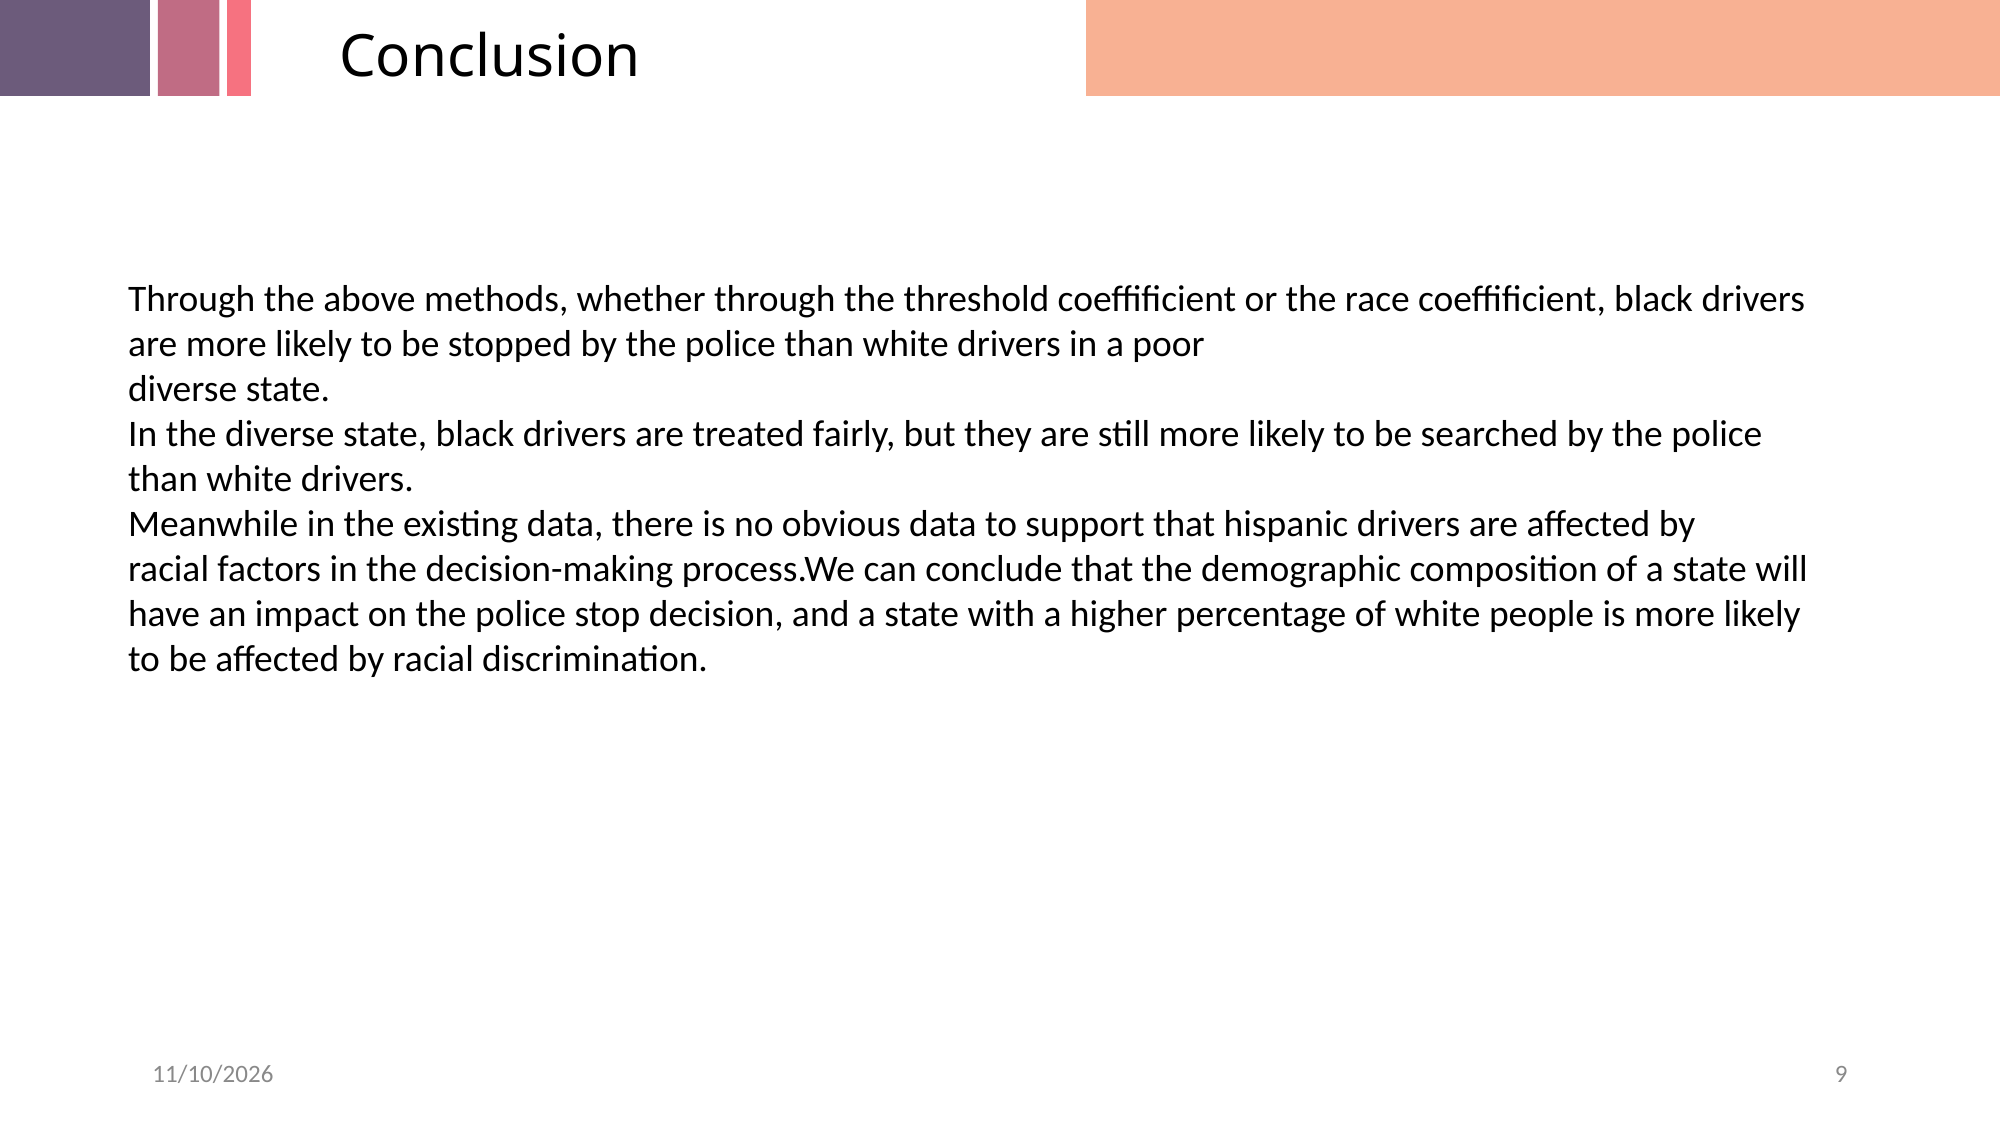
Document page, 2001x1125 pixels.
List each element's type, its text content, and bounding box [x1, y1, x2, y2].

slide_number 9 [1412, 1042, 1863, 1103]
text_box Conclusion [324, 10, 1042, 95]
text_box [157, 0, 220, 96]
text_box [1086, 0, 2000, 96]
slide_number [137, 1042, 588, 1103]
text_box [227, 0, 251, 96]
text_box [0, 0, 150, 96]
text_box Through the above methods, whether through the threshold coeffificient or the race coeffificient, black drivers are more likely to be stopped by the police than white drivers in a poor diverse state. In the diverse state, black drivers are treated fairly, but they are still more likely to be searched by the police than white drivers. Meanwhile in the existing data, there is no obvious data to support that hispanic drivers are affected by racial factors in the decision-making process.We can conclude that the demographic composition of a state will have an impact on the police stop decision, and a state with a higher percentage of white people is more likely to be affected by racial discrimination. [113, 266, 1832, 687]
